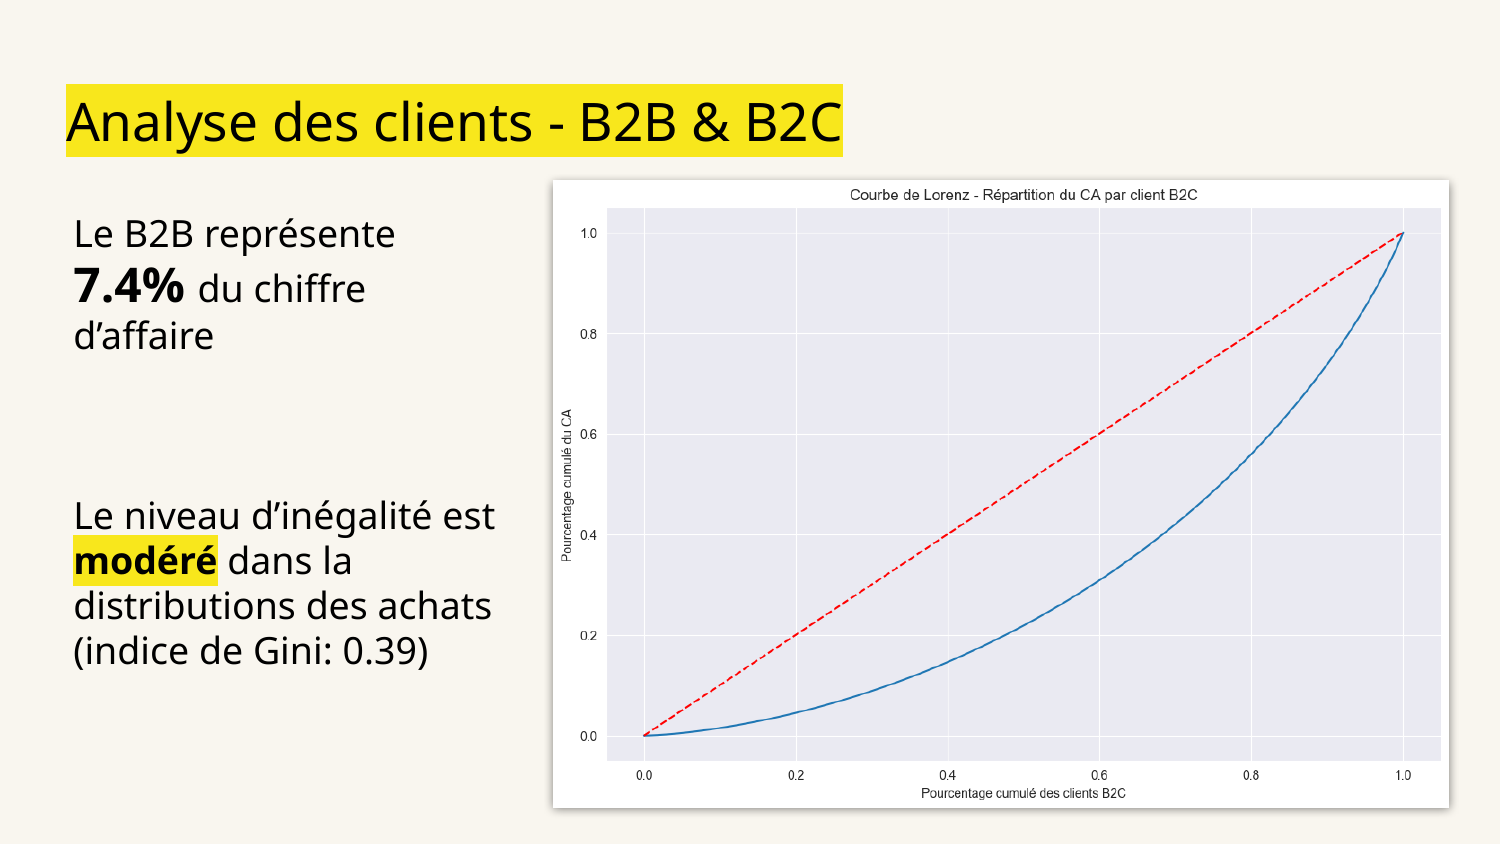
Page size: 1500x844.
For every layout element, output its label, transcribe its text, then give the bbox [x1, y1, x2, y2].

text_box Le B2B représente 7.4% du chiffre d’affaire Le niveau d’inégalité est modéré dans la distributions des achats (indice de Gini: 0.39) [58, 194, 532, 688]
title Analyse des clients - B2B & B2C [51, 72, 1449, 167]
picture [553, 180, 1450, 808]
